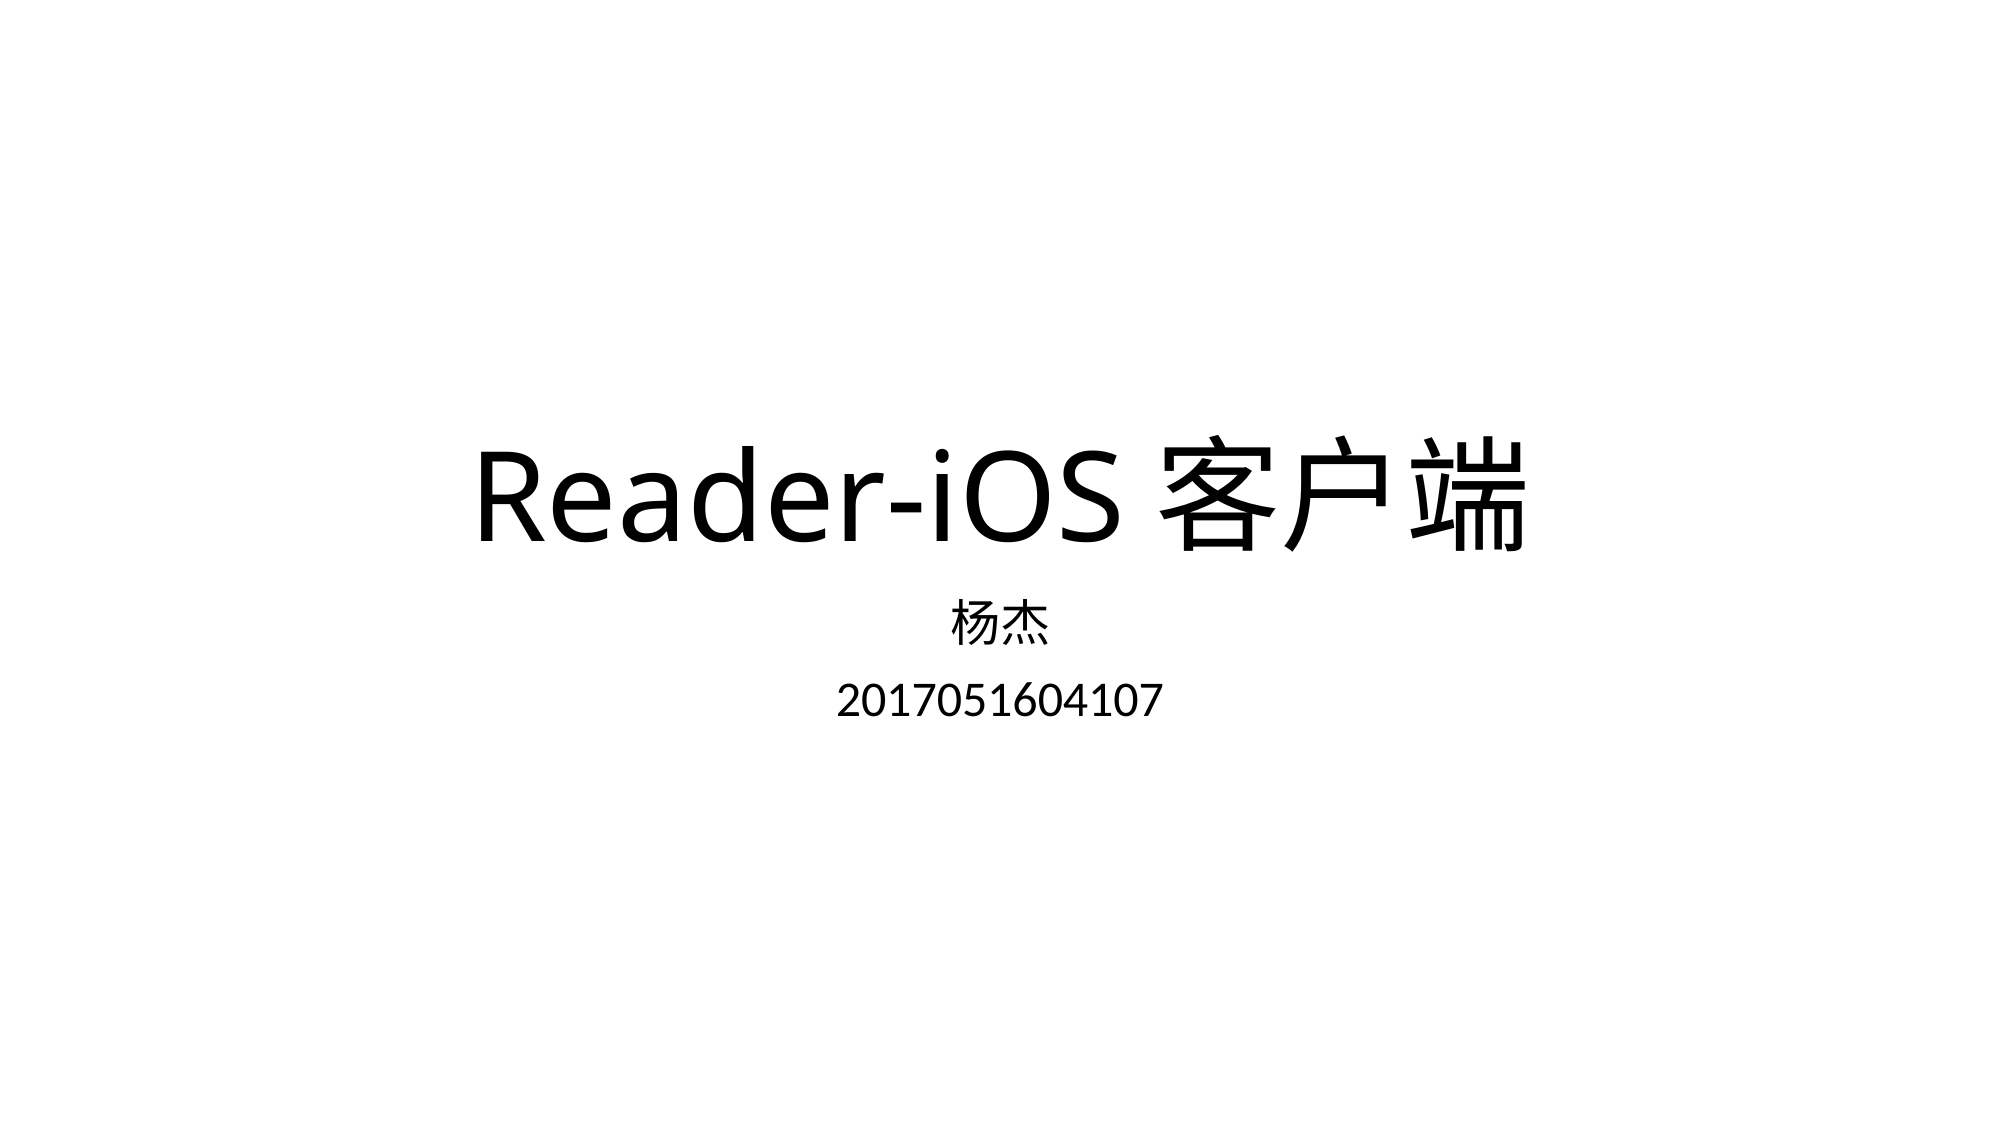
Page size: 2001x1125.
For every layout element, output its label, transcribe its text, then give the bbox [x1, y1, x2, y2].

title Reader-iOS客户端 [249, 184, 1750, 576]
subtitle 杨杰 2017051604107 [249, 590, 1750, 863]
